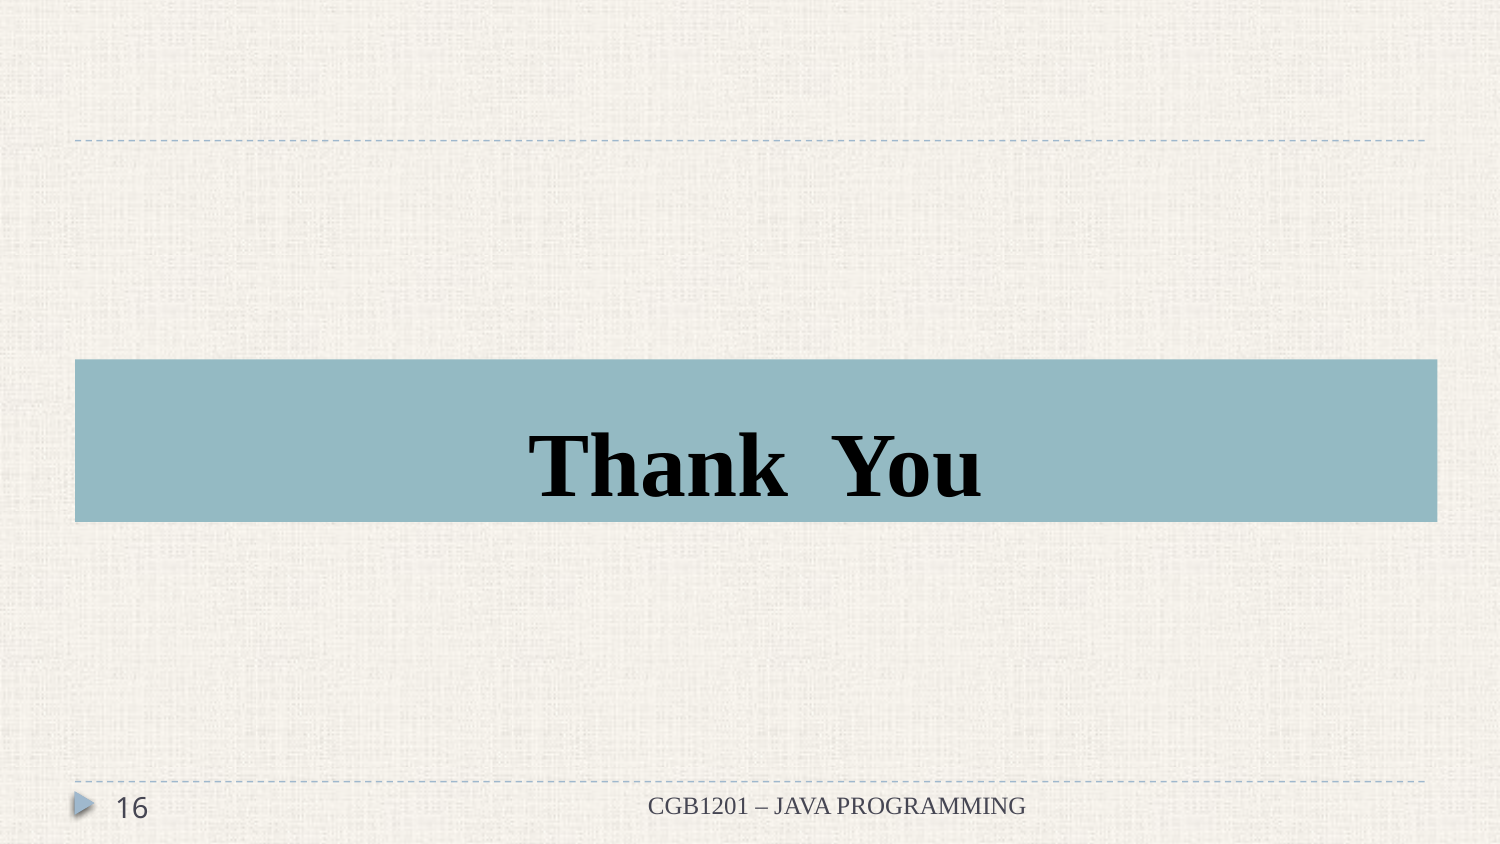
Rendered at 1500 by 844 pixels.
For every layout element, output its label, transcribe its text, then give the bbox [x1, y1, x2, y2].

title Thank You [75, 359, 1438, 522]
footer CGB1201 – JAVA PROGRAMMING [512, 782, 1175, 844]
slide_number 16 [100, 782, 426, 827]
